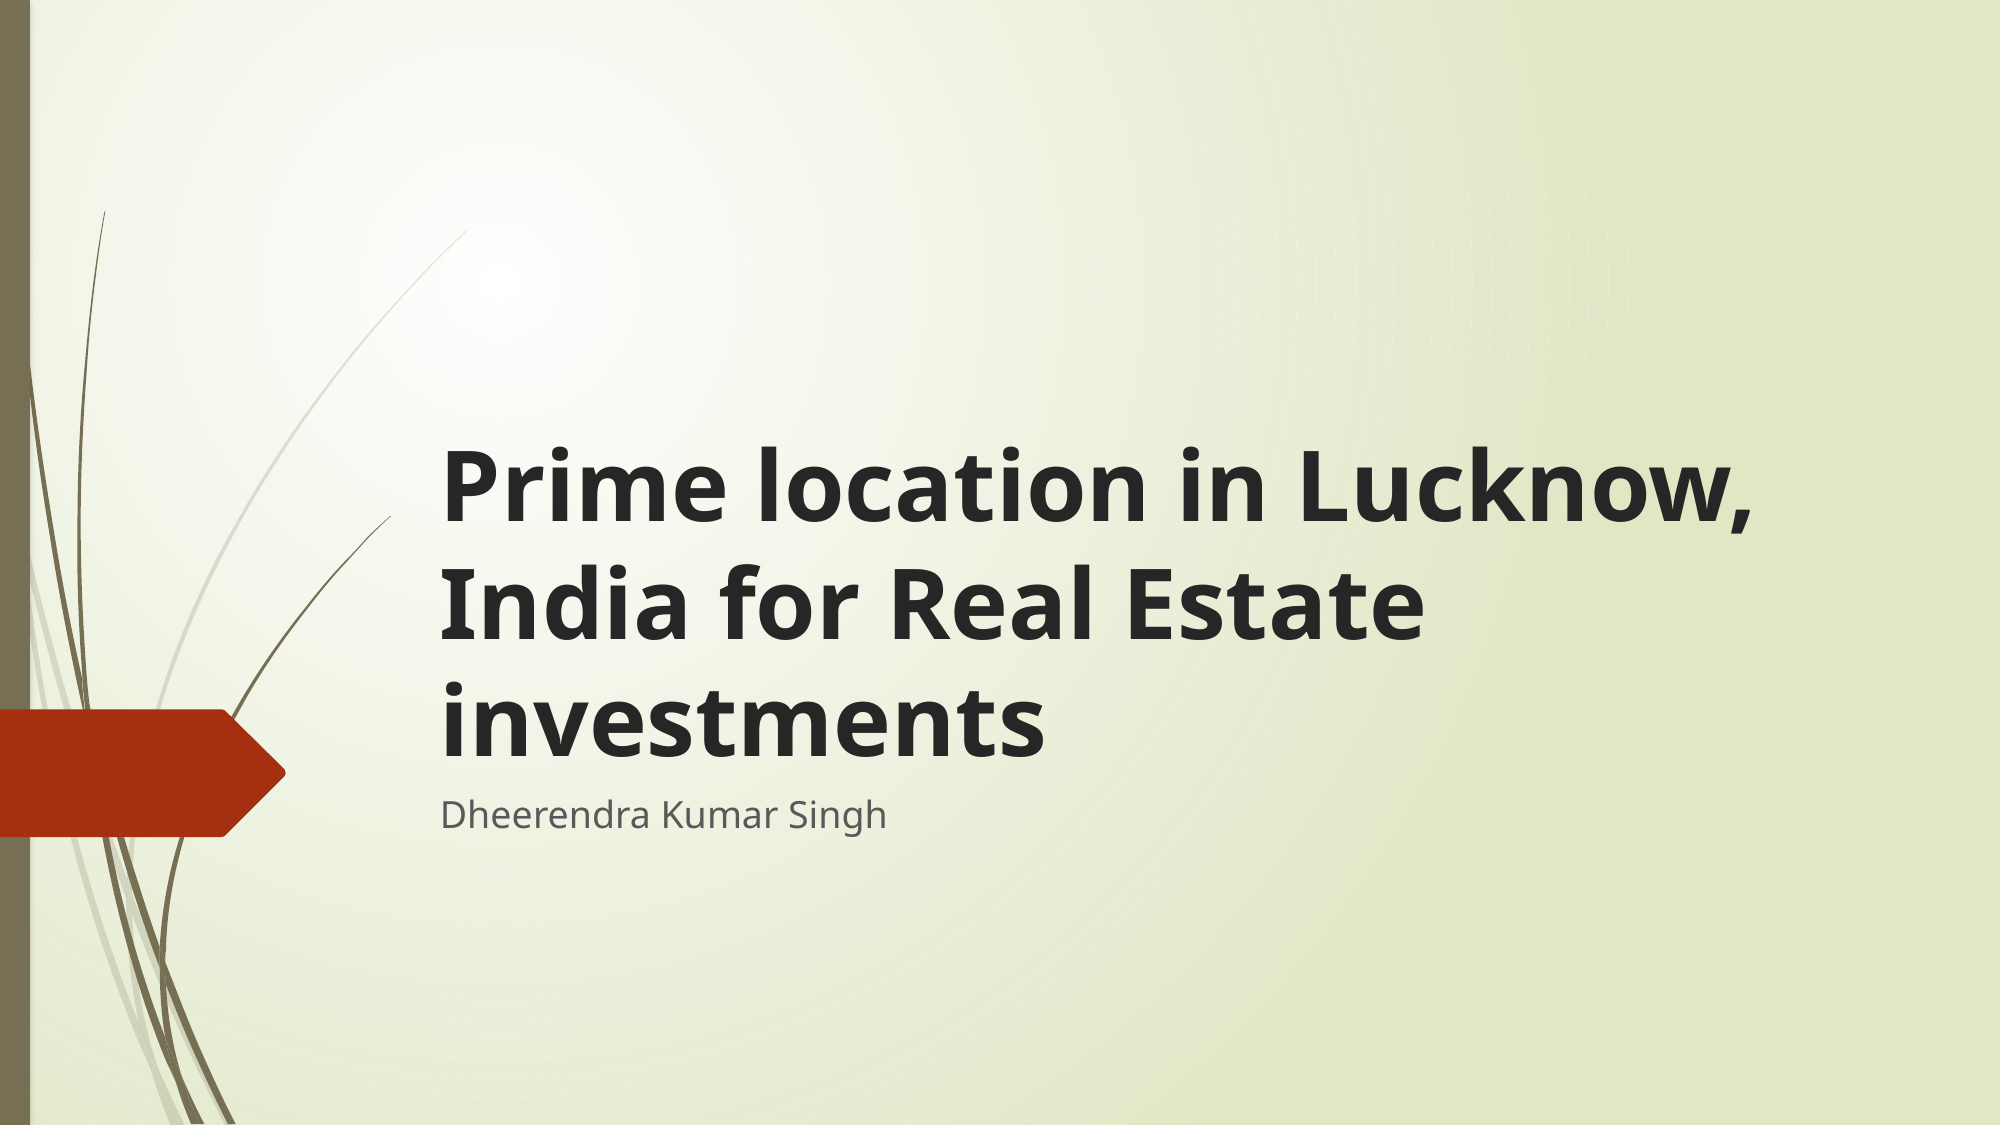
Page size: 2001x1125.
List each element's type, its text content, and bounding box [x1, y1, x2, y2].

title Prime location in Lucknow, India for Real Estate investments [424, 412, 1888, 783]
subtitle Dheerendra Kumar Singh [424, 783, 1888, 969]
